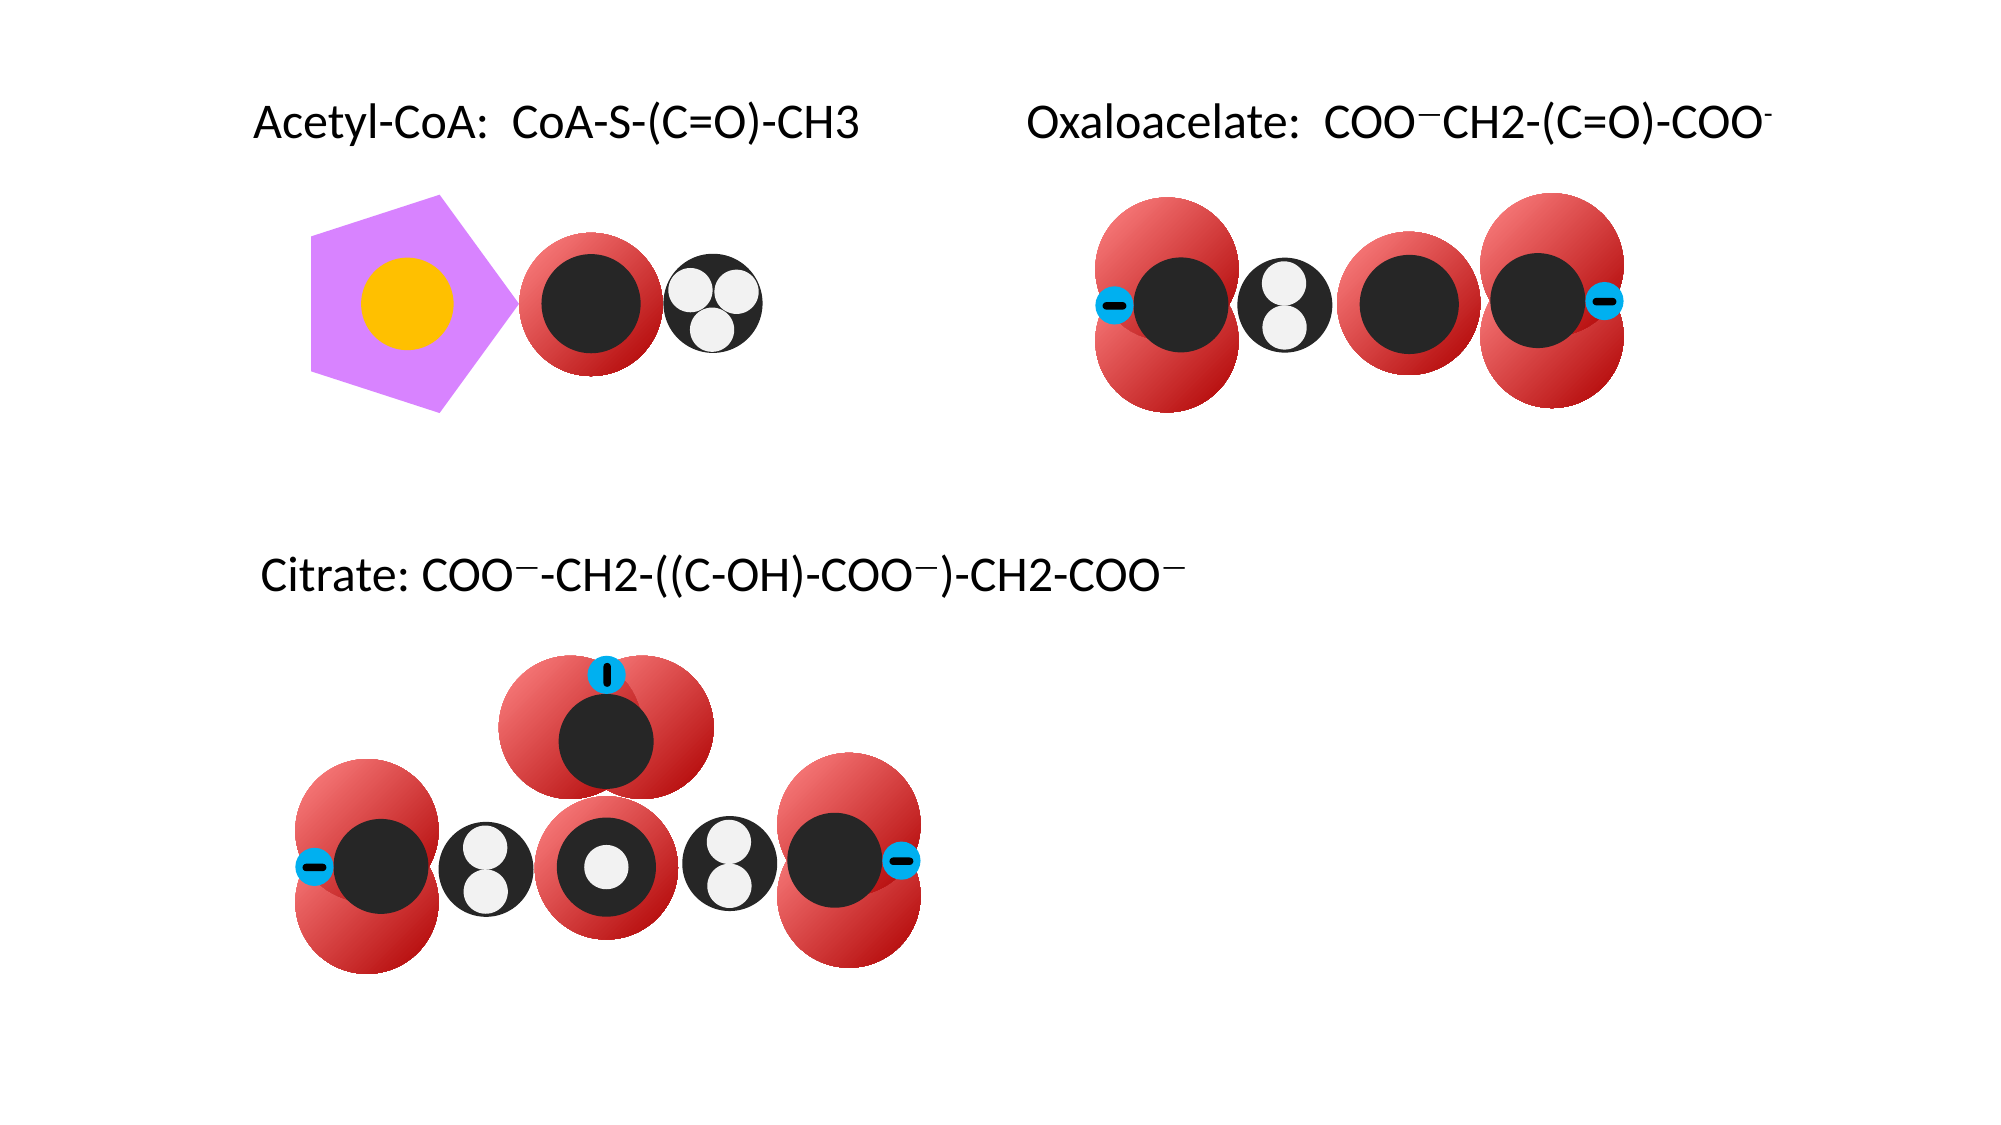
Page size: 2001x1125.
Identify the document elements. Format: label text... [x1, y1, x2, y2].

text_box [295, 759, 439, 974]
text_box Acetyl-CoA: CoA-S-(C=O)-CH3 [238, 81, 876, 156]
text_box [1095, 197, 1239, 413]
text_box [1239, 257, 1333, 353]
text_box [534, 619, 678, 835]
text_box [663, 253, 763, 353]
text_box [777, 752, 921, 968]
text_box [682, 816, 778, 912]
text_box Citrate: COO—-CH2-((C-OH)-COO—)-CH2-COO— [245, 533, 1203, 609]
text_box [1480, 193, 1624, 409]
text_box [439, 821, 534, 917]
text_box Oxaloacelate: COO—CH2-(C=O)-COO- [1011, 81, 1788, 156]
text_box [534, 835, 678, 940]
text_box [1337, 231, 1480, 375]
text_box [519, 232, 663, 377]
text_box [310, 194, 519, 414]
